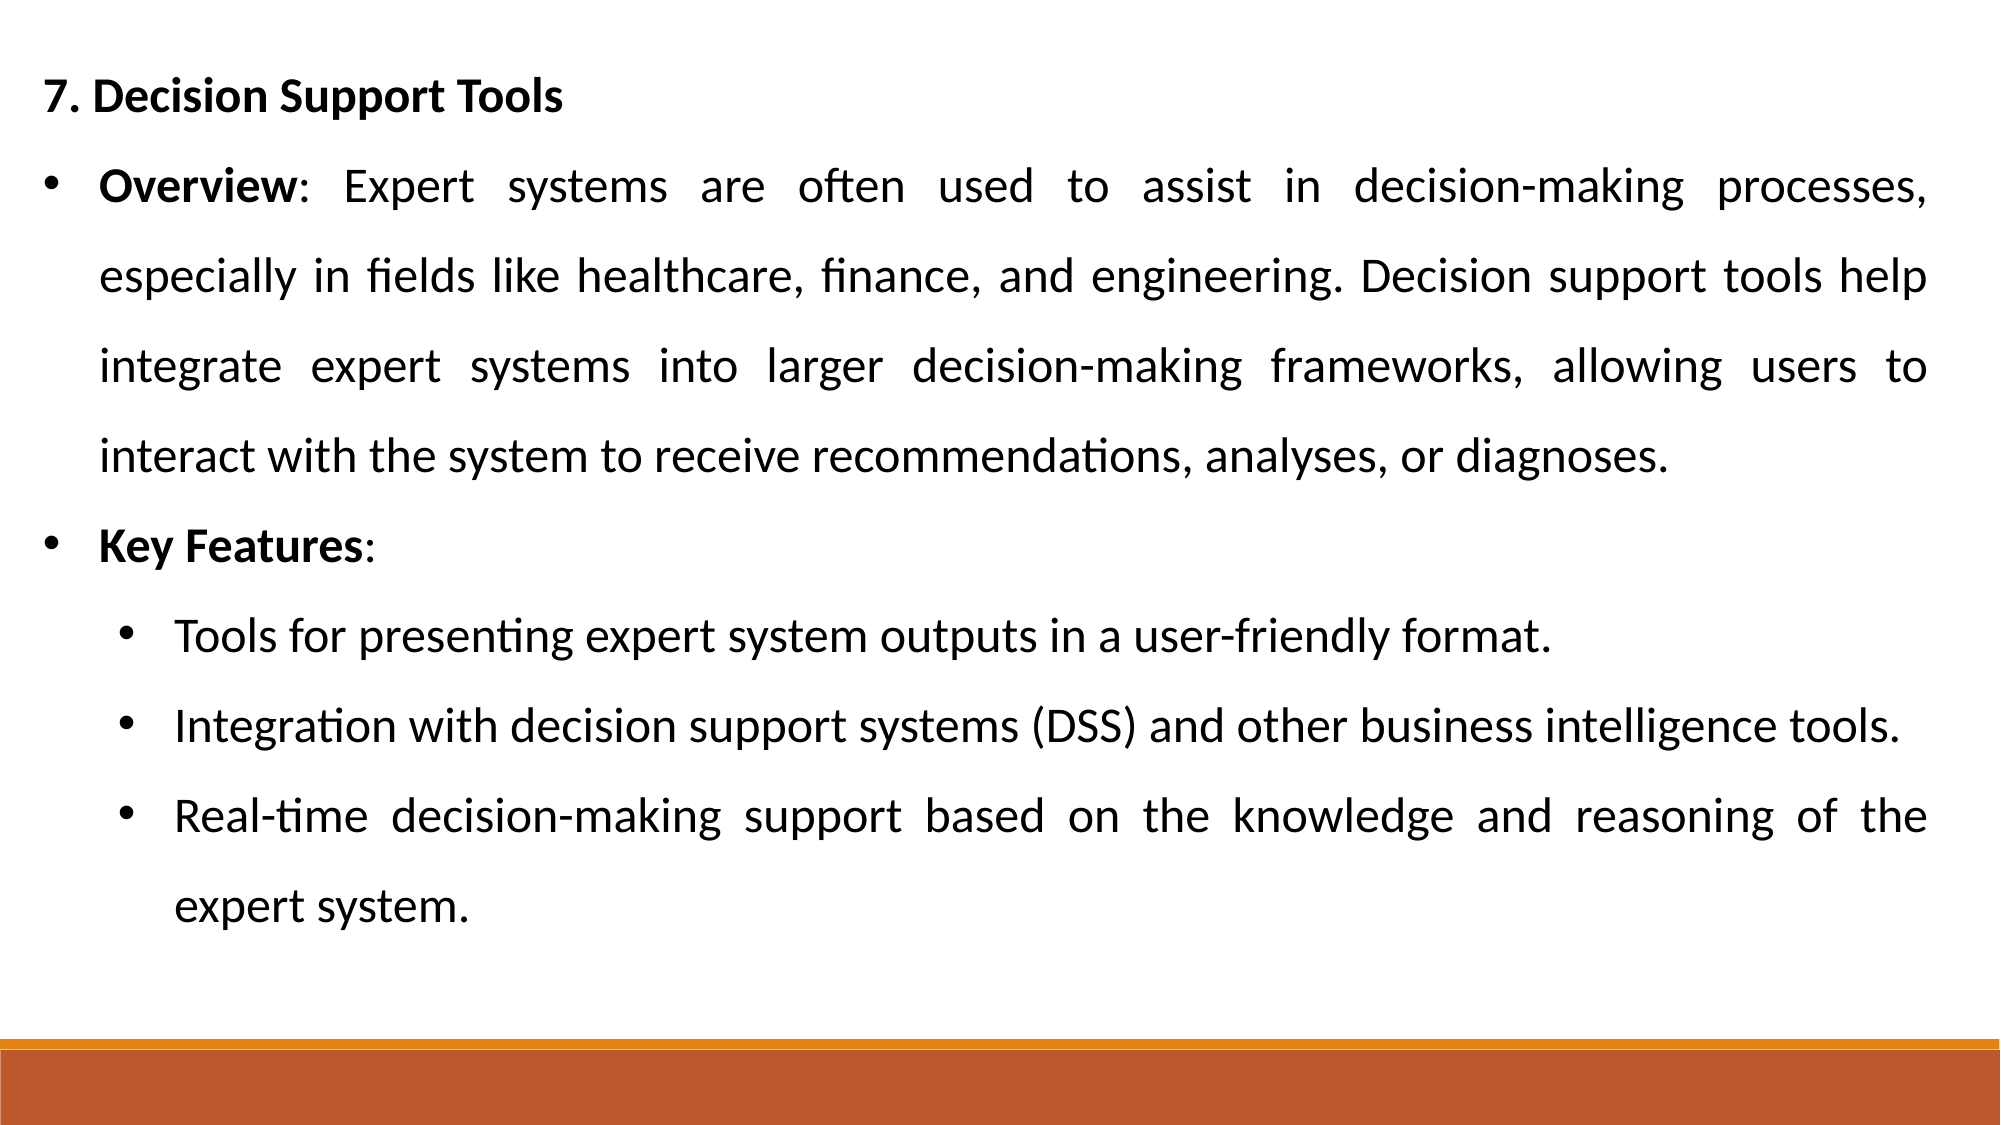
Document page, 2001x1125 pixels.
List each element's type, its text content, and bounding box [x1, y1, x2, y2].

text_box 7. Decision Support Tools Overview: Expert systems are often used to assist in decision-making processes, especially in fields like healthcare, finance, and engineering. Decision support tools help integrate expert systems into larger decision-making frameworks, allowing users to interact with the system to receive recommendations, analyses, or diagnoses. Key Features: Tools for presenting expert system outputs in a user-friendly format. Integration with decision support systems (DSS) and other business intelligence tools. Real-time decision-making support based on the knowledge and reasoning of the expert system. [28, 24, 1944, 940]
